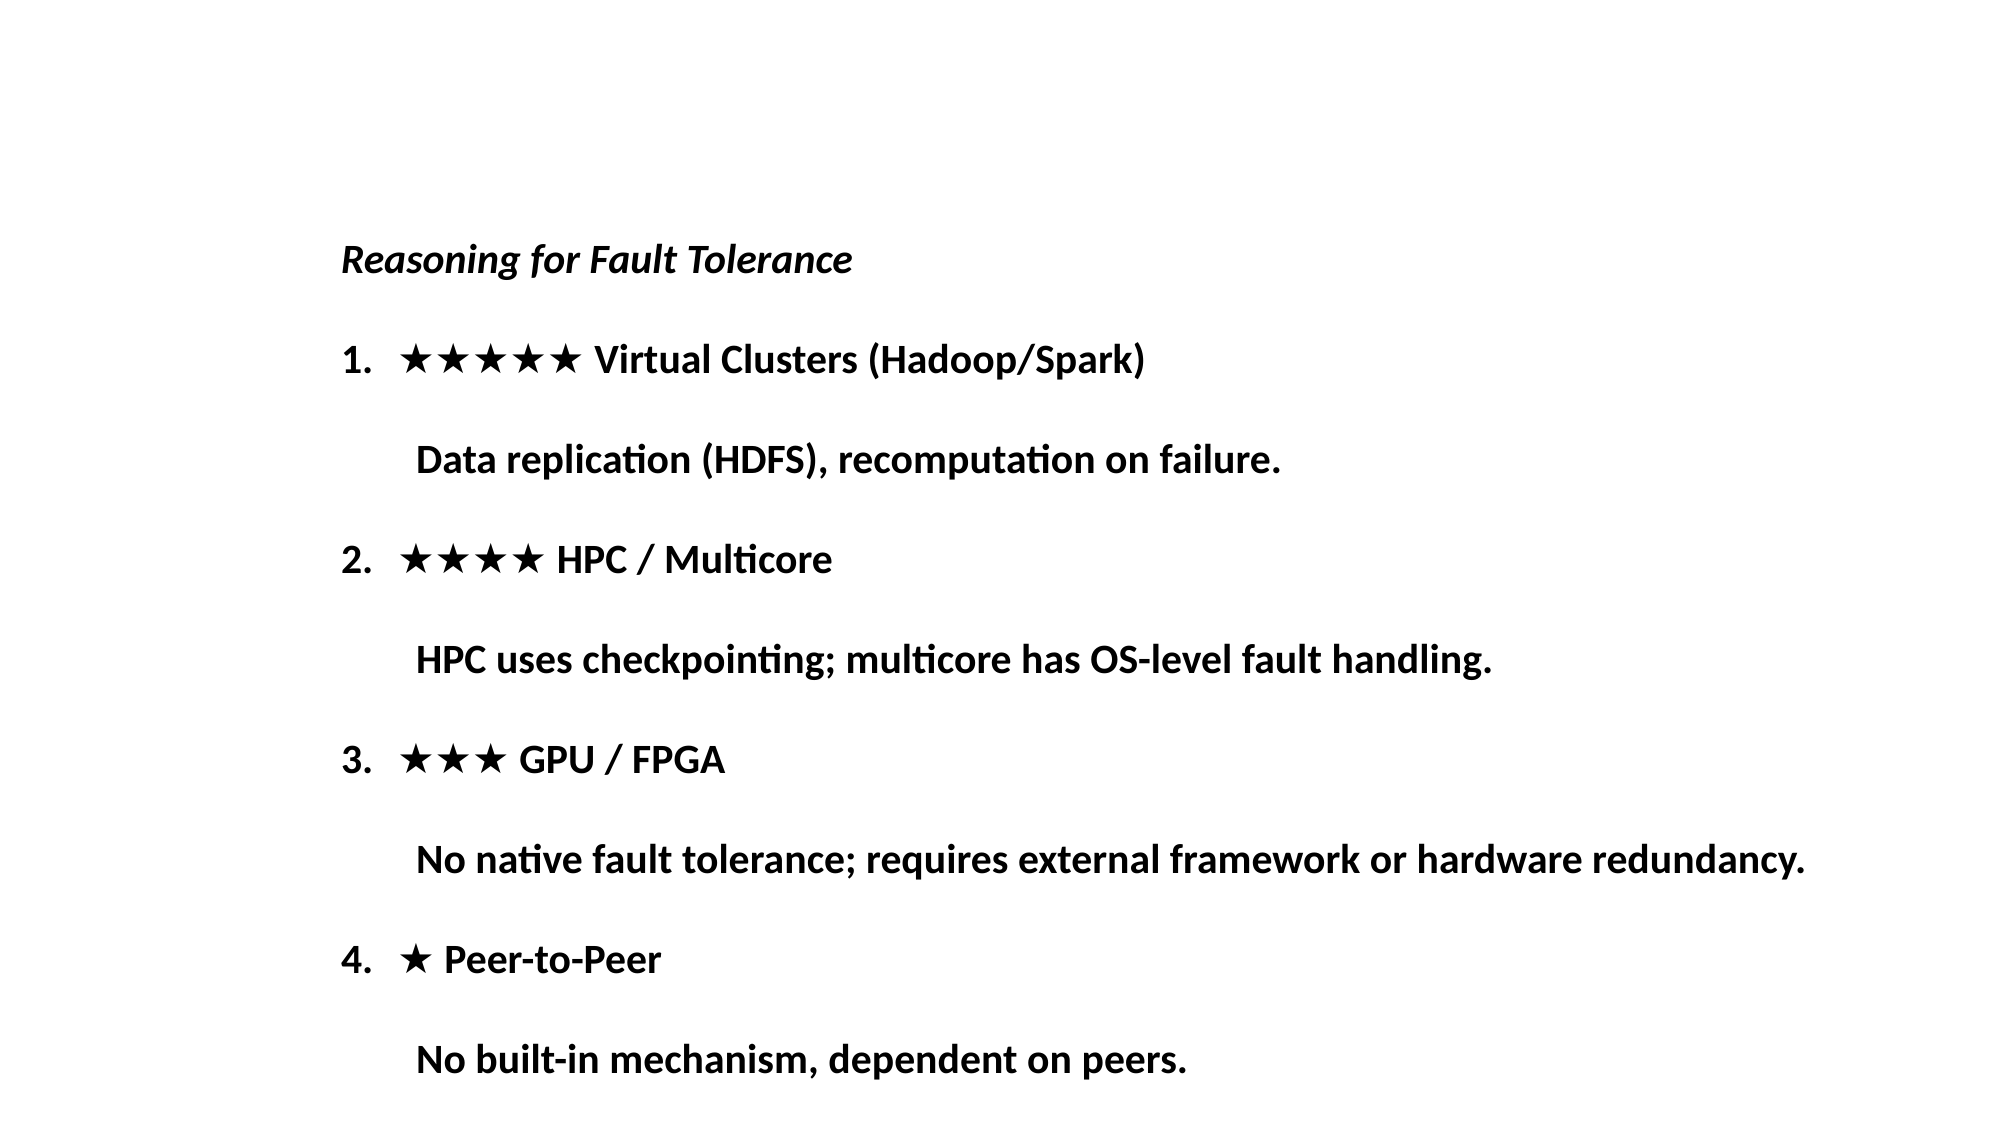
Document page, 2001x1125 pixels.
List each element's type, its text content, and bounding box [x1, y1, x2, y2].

text_box Reasoning for Fault Tolerance ★★★★★ Virtual Clusters (Hadoop/Spark) Data replication (HDFS), recomputation on failure. ★★★★ HPC / Multicore HPC uses checkpointing; multicore has OS-level fault handling. ★★★ GPU / FPGA No native fault tolerance; requires external framework or hardware redundancy. ★ Peer-to-Peer No built-in mechanism, dependent on peers. [326, 174, 2000, 1090]
